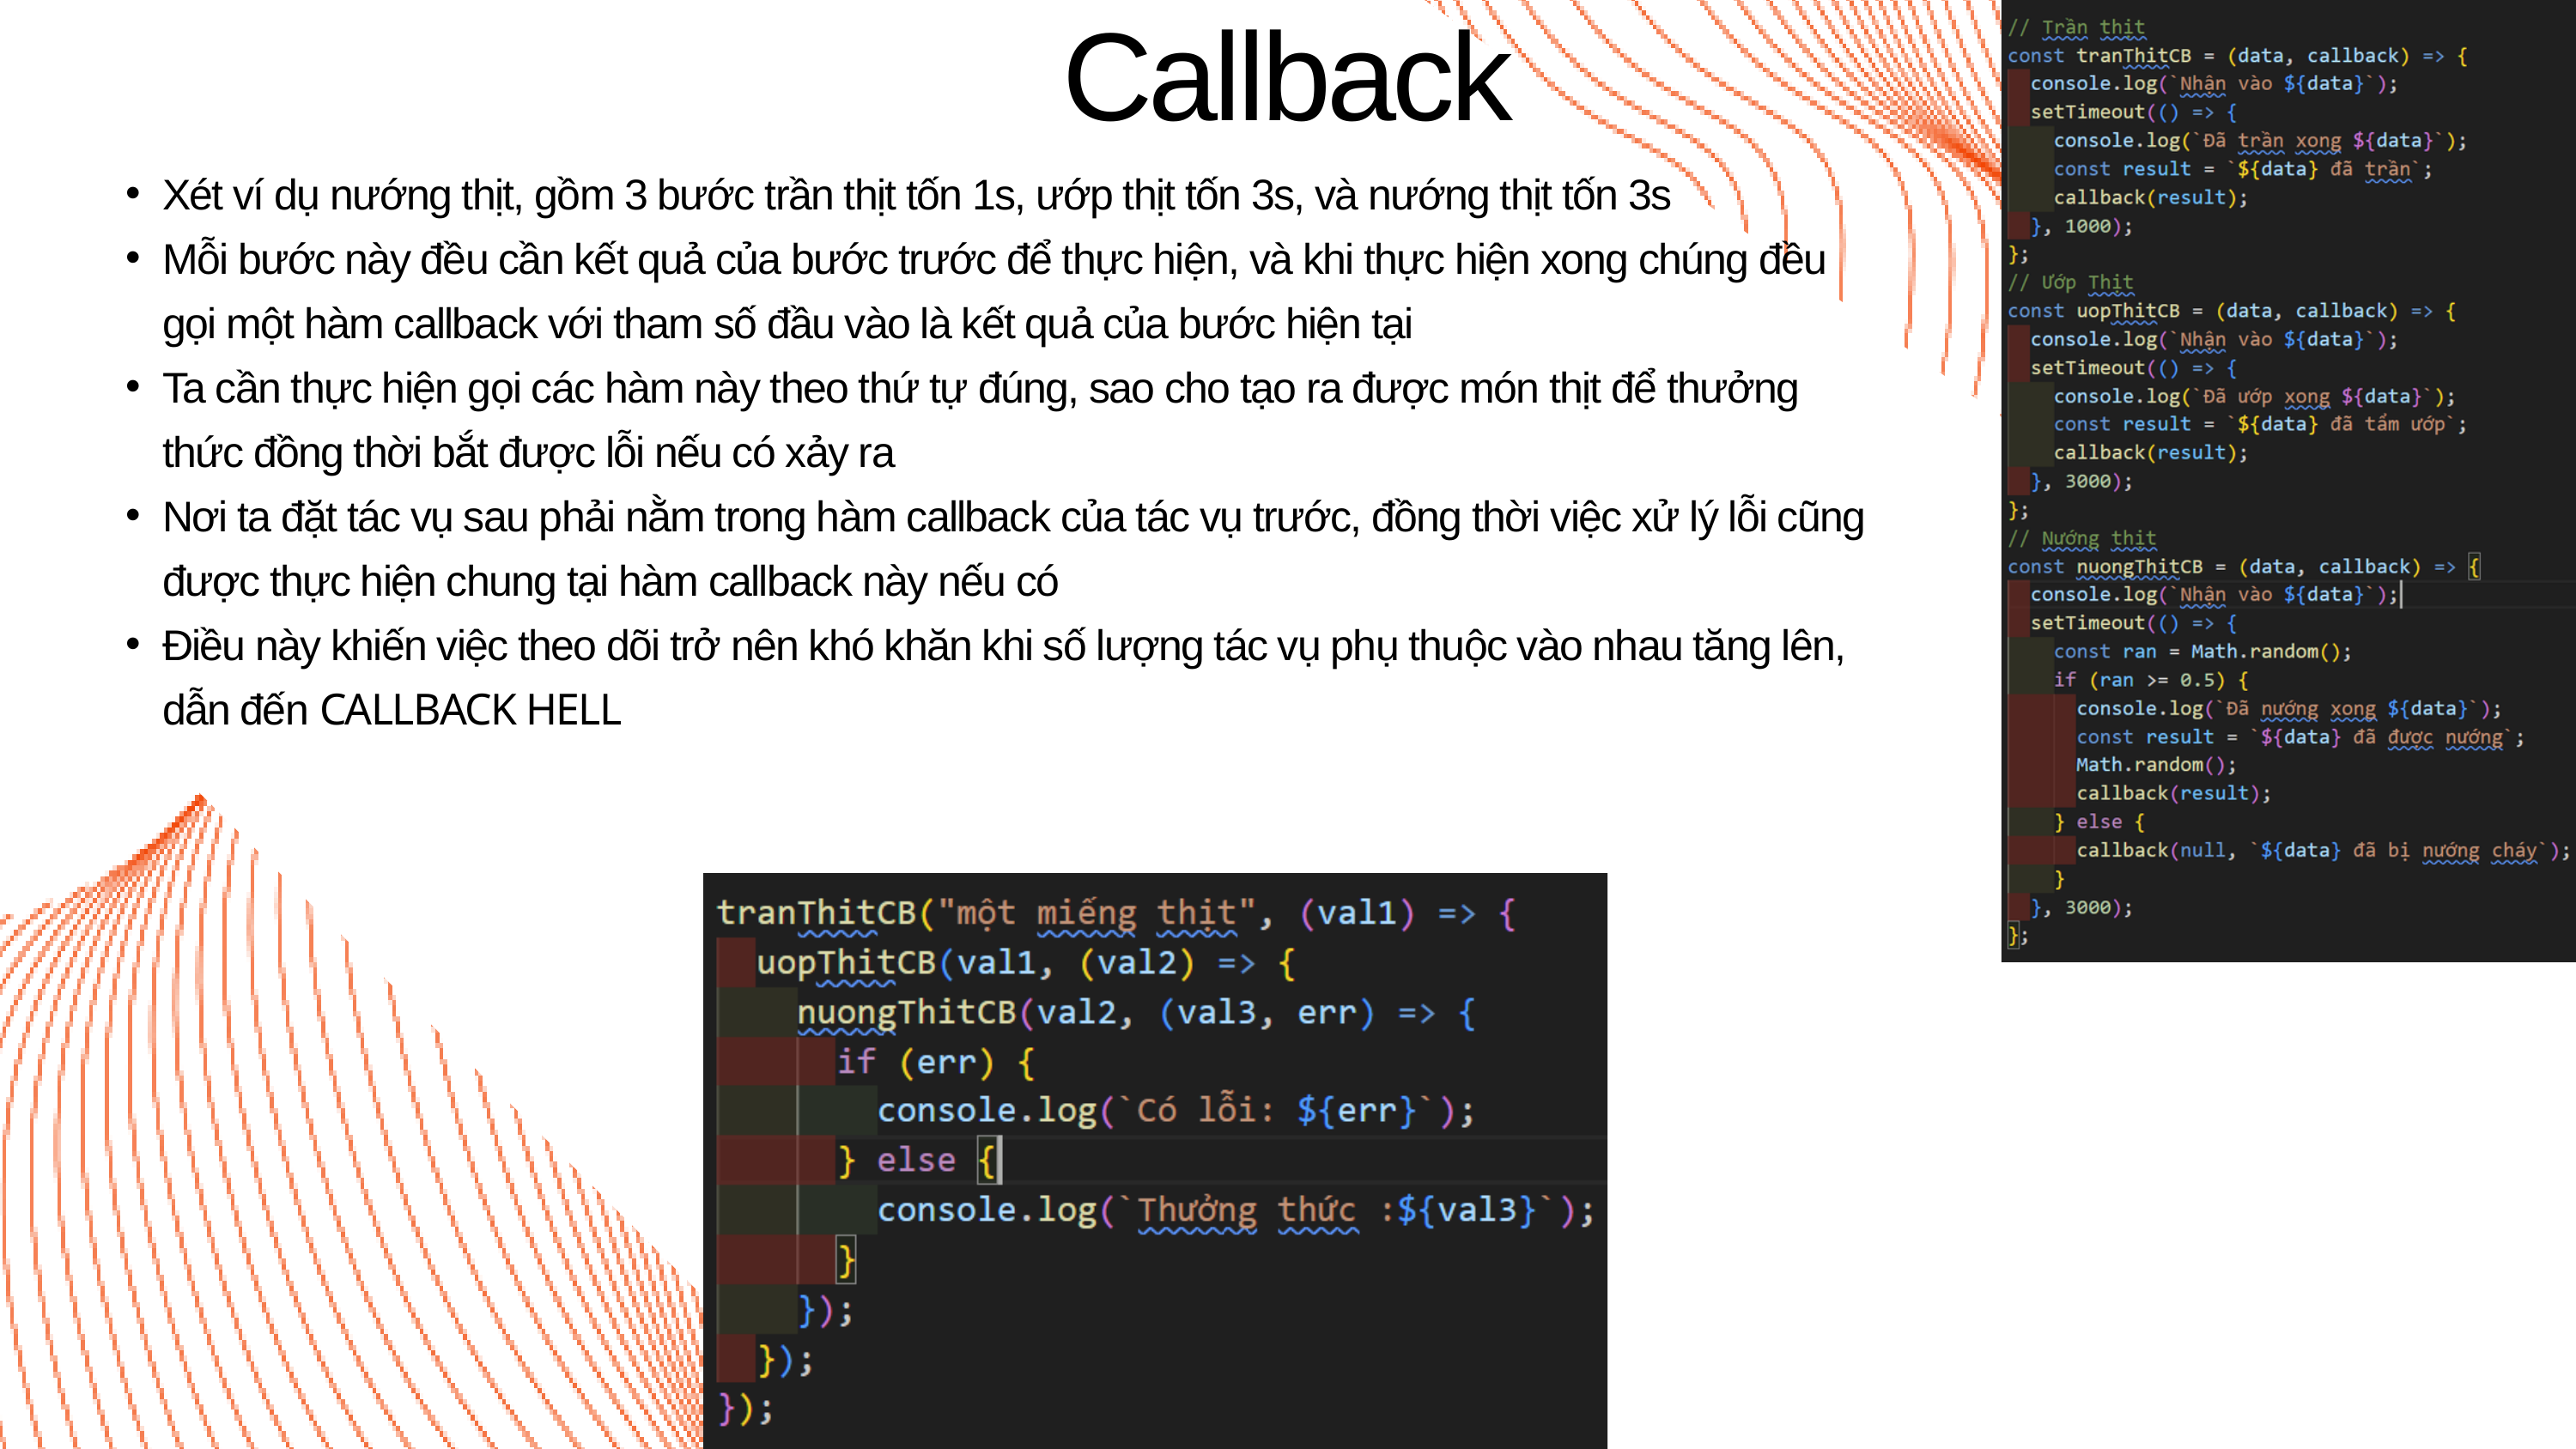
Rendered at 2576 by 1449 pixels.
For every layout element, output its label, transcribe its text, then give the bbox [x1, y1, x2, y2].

text_box [1425, 0, 2001, 20]
text_box Xét ví dụ nướng thịt, gồm 3 bước trần thịt tốn 1s, ướp thịt tốn 3s, và nướng thịt tốn 3s Mỗi bước này đều cần kết quả của bước trước để thực hiện, và khi thực hiện xong chúng đều gọi một hàm callback với tham số đầu vào là kết quả của bước hiện tại Ta cần thực hiện gọi các hàm này theo thứ tự đúng, sao cho tạo ra được món thịt để thưởng thức đồng thời bắt được lỗi nếu có xảy ra Nơi ta đặt tác vụ sau phải nằm trong hàm callback của tác vụ trước, đồng thời việc xử lý lỗi cũng được thực hiện chung tại hàm callback này nếu có Điều này khiến việc theo dõi trở nên khó khăn khi số lượng tác vụ phụ thuộc vào nhau tăng lên, dẫn đến CALLBACK HELL [89, 154, 1870, 734]
text_box [703, 873, 1608, 1449]
text_box Callback [420, 20, 2156, 146]
text_box [0, 593, 703, 1449]
text_box [1626, 146, 2001, 416]
text_box [2001, 0, 2576, 963]
